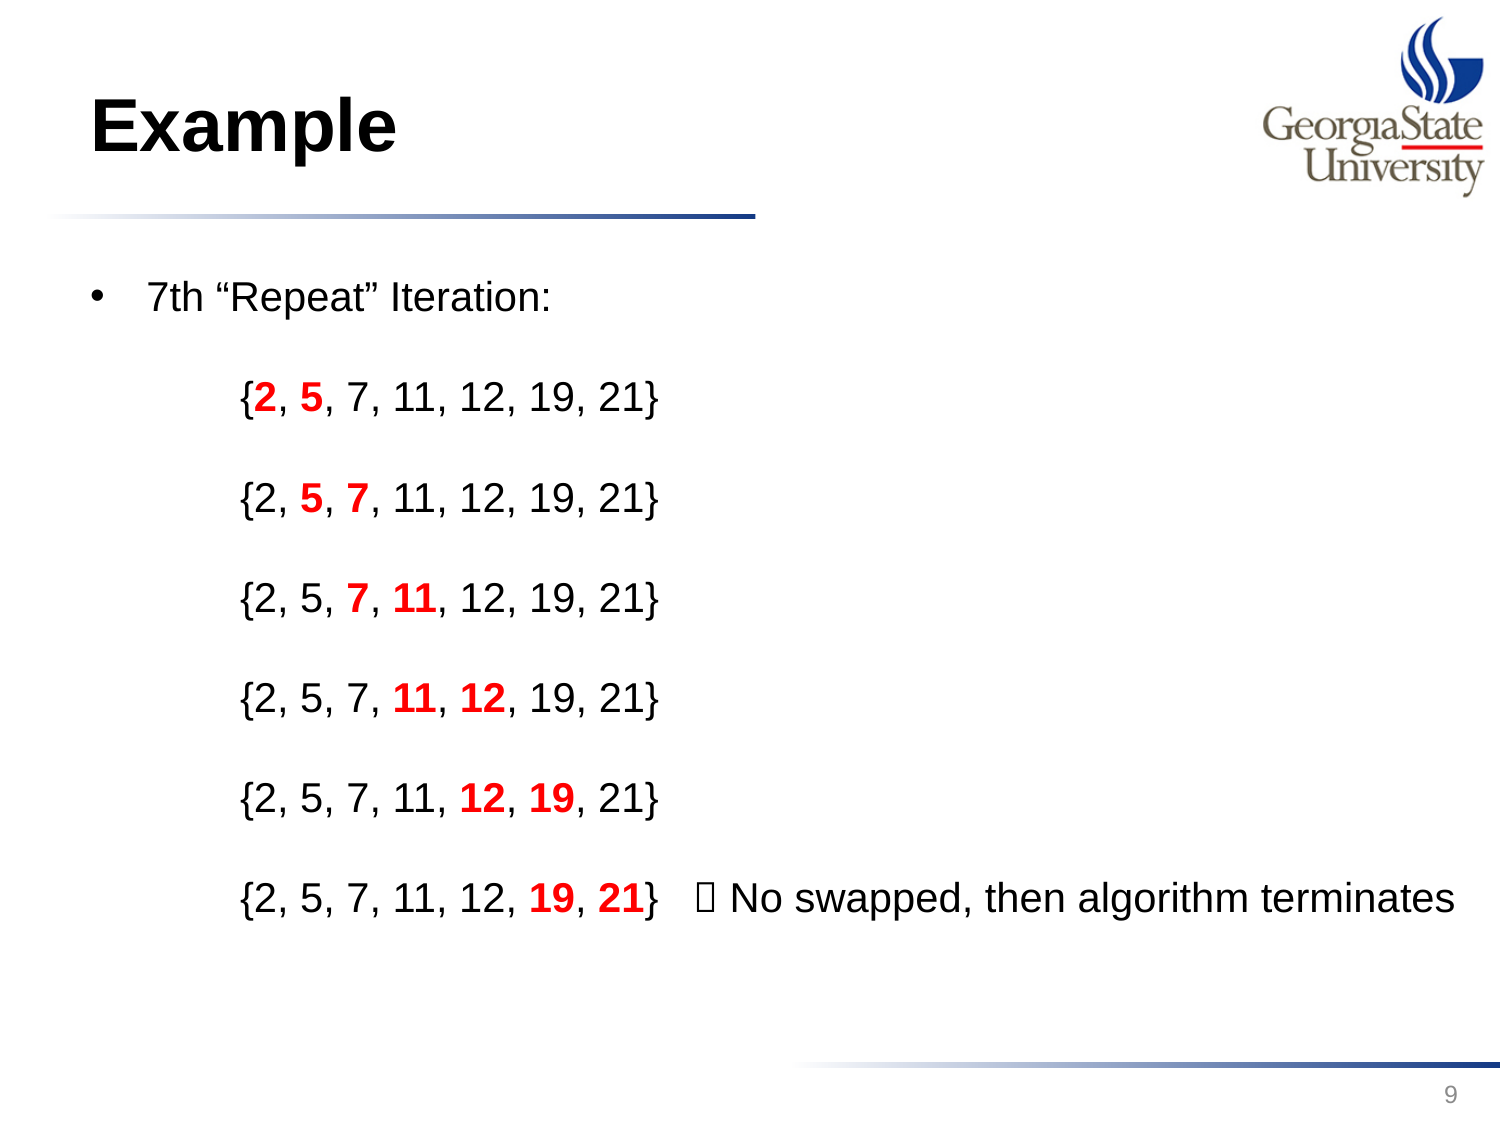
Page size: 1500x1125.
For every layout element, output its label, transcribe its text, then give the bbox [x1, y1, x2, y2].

title Example [75, 27, 1234, 215]
picture [1247, 0, 1500, 216]
list 7th “Repeat” Iteration: {2, 5, 7, 11, 12, 19, 21} {2, 5, 7, 11, 12, 19, 21} {2, 5, 7, 11, 12, 19, 21} {2, 5, 7, 11, 12, 19, 21} {2, 5, 7, 11, 12, 19, 21} {2, 5, 7, 11, 12, 19, 21}  No swapped, then algorithm terminates [75, 262, 1500, 1053]
slide_number 9 [1123, 1064, 1474, 1124]
